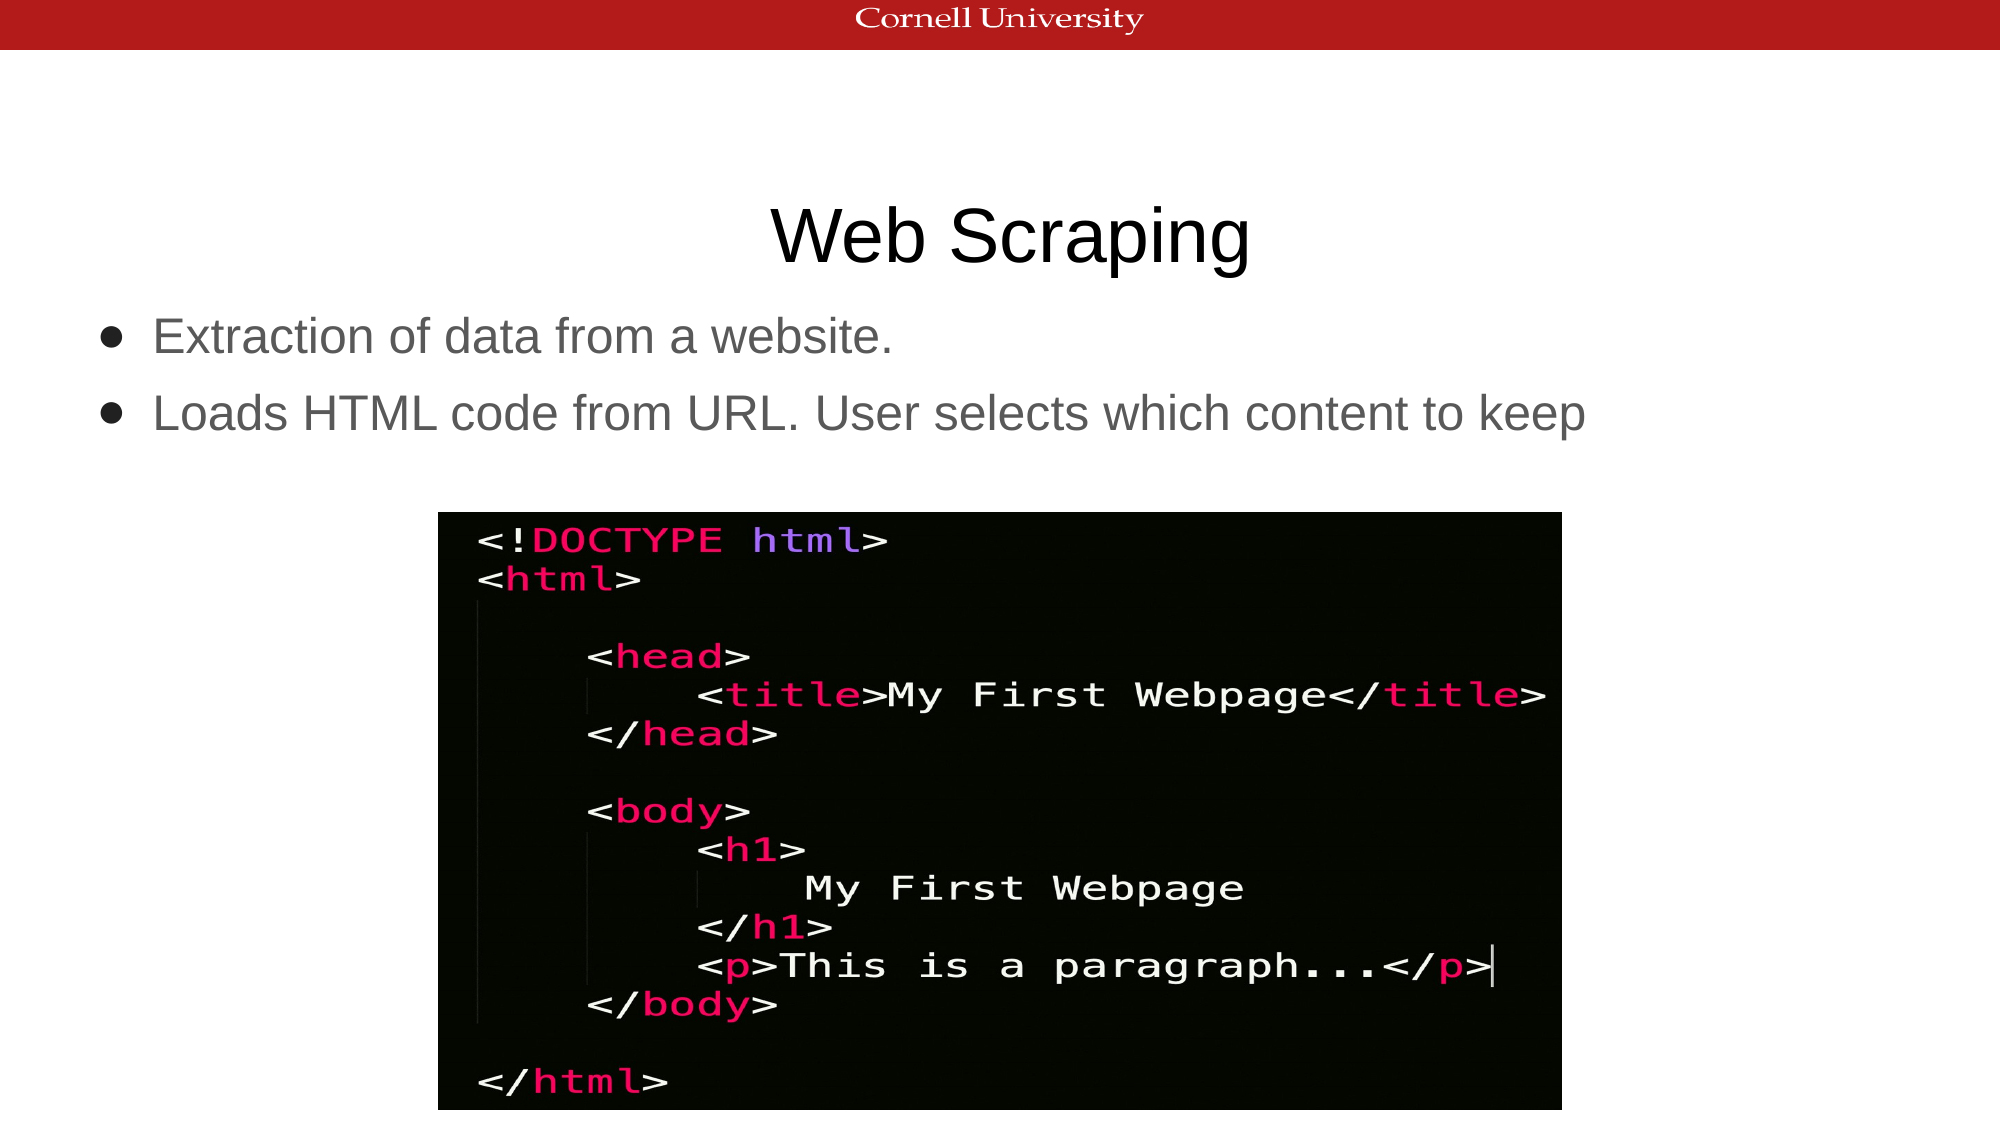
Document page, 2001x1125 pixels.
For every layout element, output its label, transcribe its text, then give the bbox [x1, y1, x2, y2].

title Web Scraping [62, 174, 1961, 288]
list Extraction of data from a website. Loads HTML code from URL. User selects which content to keep [62, 288, 1961, 944]
picture [0, 0, 2000, 60]
picture [438, 511, 1562, 1111]
